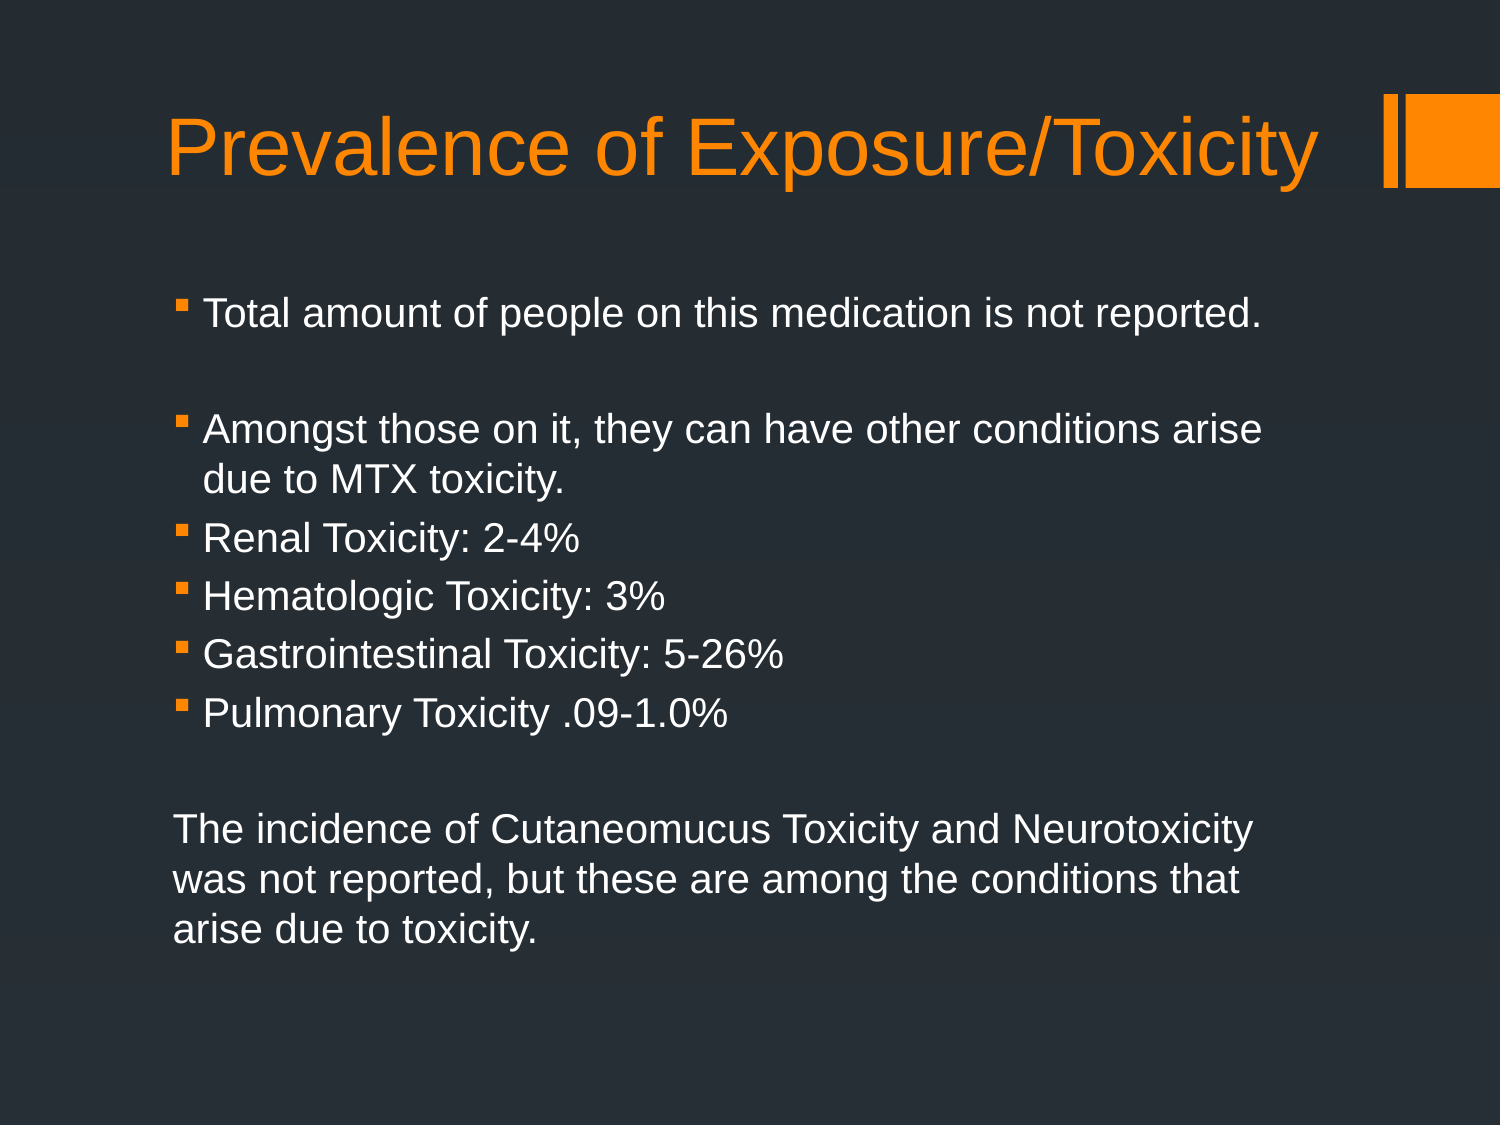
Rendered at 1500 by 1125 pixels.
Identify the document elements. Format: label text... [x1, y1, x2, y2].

title Prevalence of Exposure/Toxicity [150, 60, 1350, 200]
list Total amount of people on this medication is not reported. Amongst those on it, they can have other conditions arise due to MTX toxicity. Renal Toxicity: 2-4% Hematologic Toxicity: 3% Gastrointestinal Toxicity: 5-26% Pulmonary Toxicity .09-1.0% The incidence of Cutaneomucus Toxicity and Neurotoxicity was not reported, but these are among the conditions that arise due to toxicity. [150, 277, 1350, 1035]
